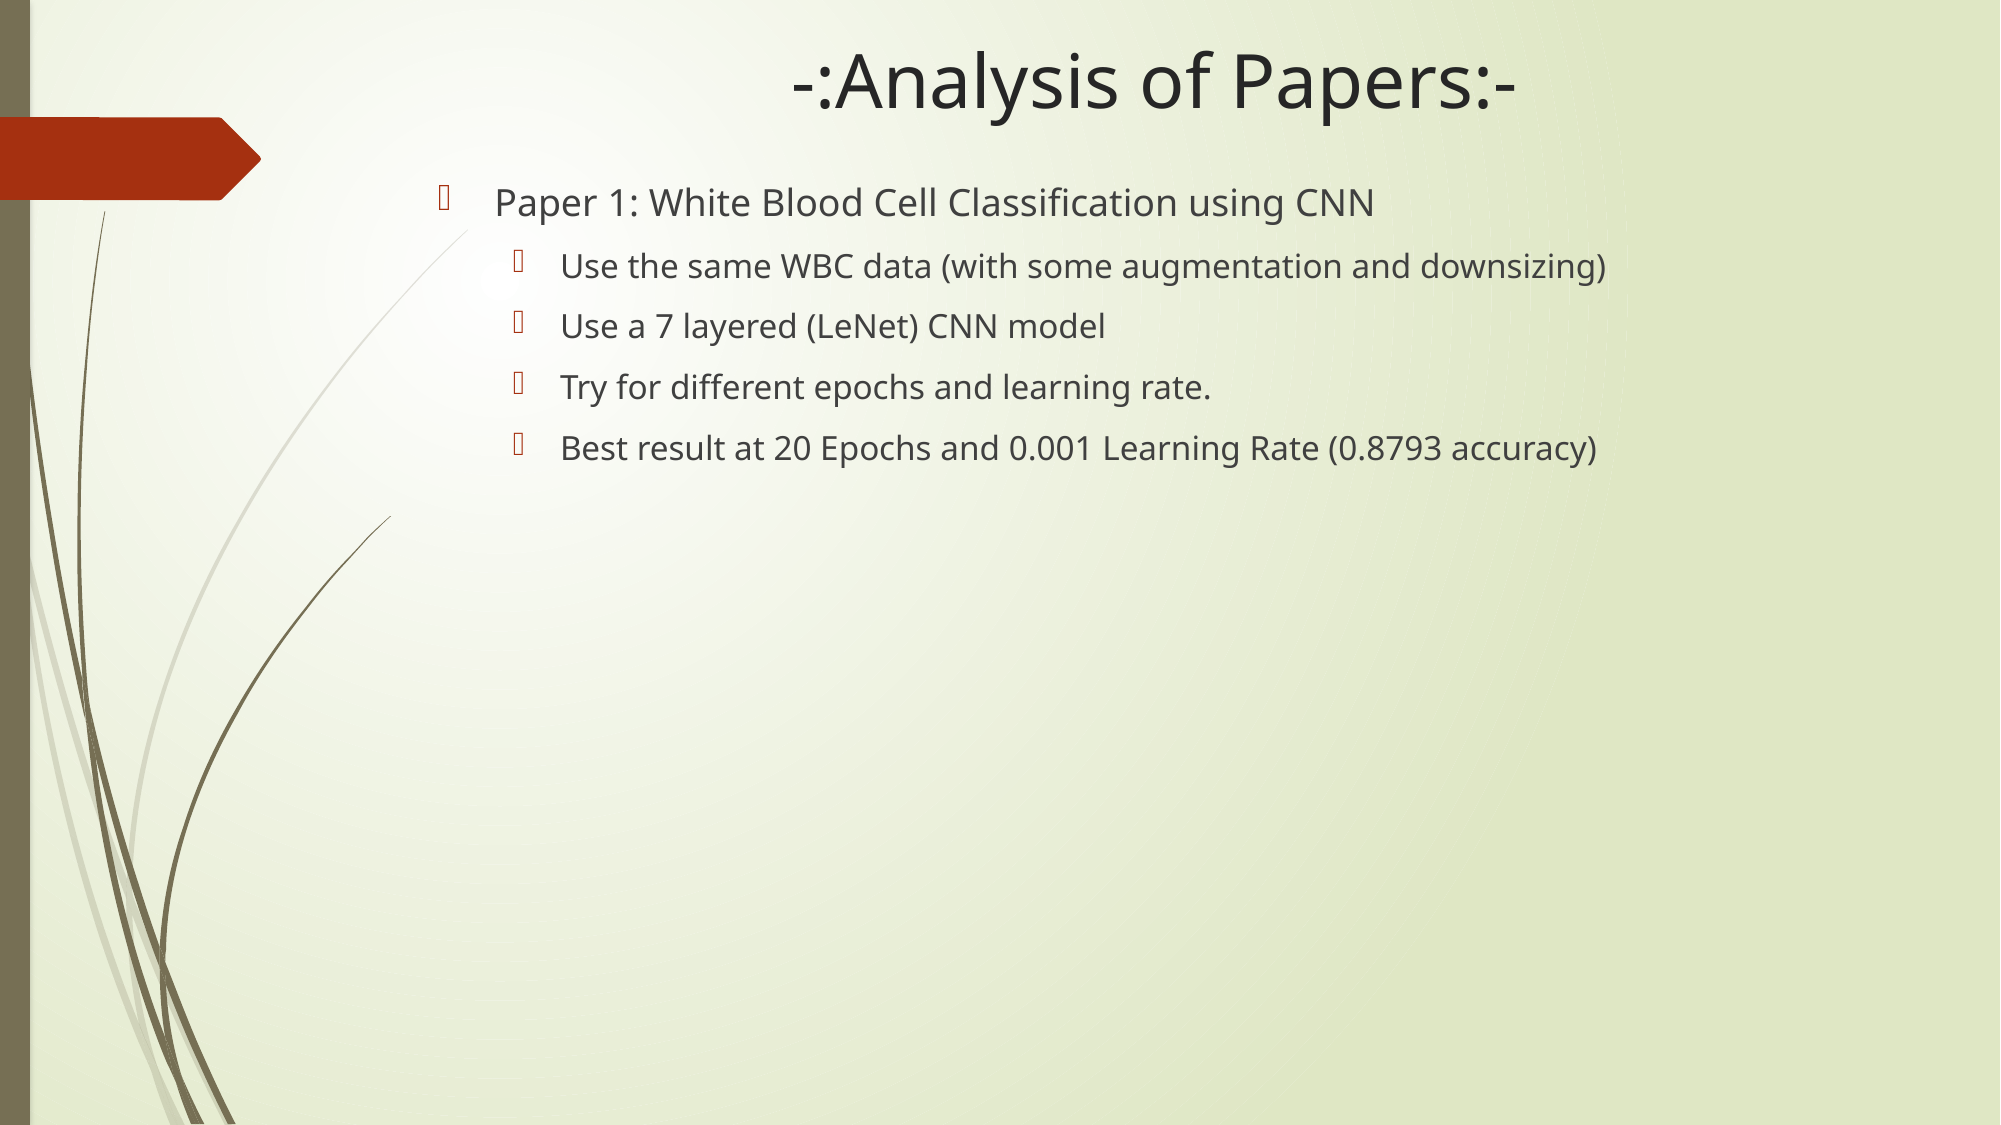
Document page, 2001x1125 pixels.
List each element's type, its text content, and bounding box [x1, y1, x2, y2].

title -:Analysis of Papers:- [423, 25, 1886, 171]
list Paper 1: White Blood Cell Classification using CNN Use the same WBC data (with some augmentation and downsizing) Use a 7 layered (LeNet) CNN model Try for different epochs and learning rate. Best result at 20 Epochs and 0.001 Learning Rate (0.8793 accuracy) [423, 171, 1886, 826]
